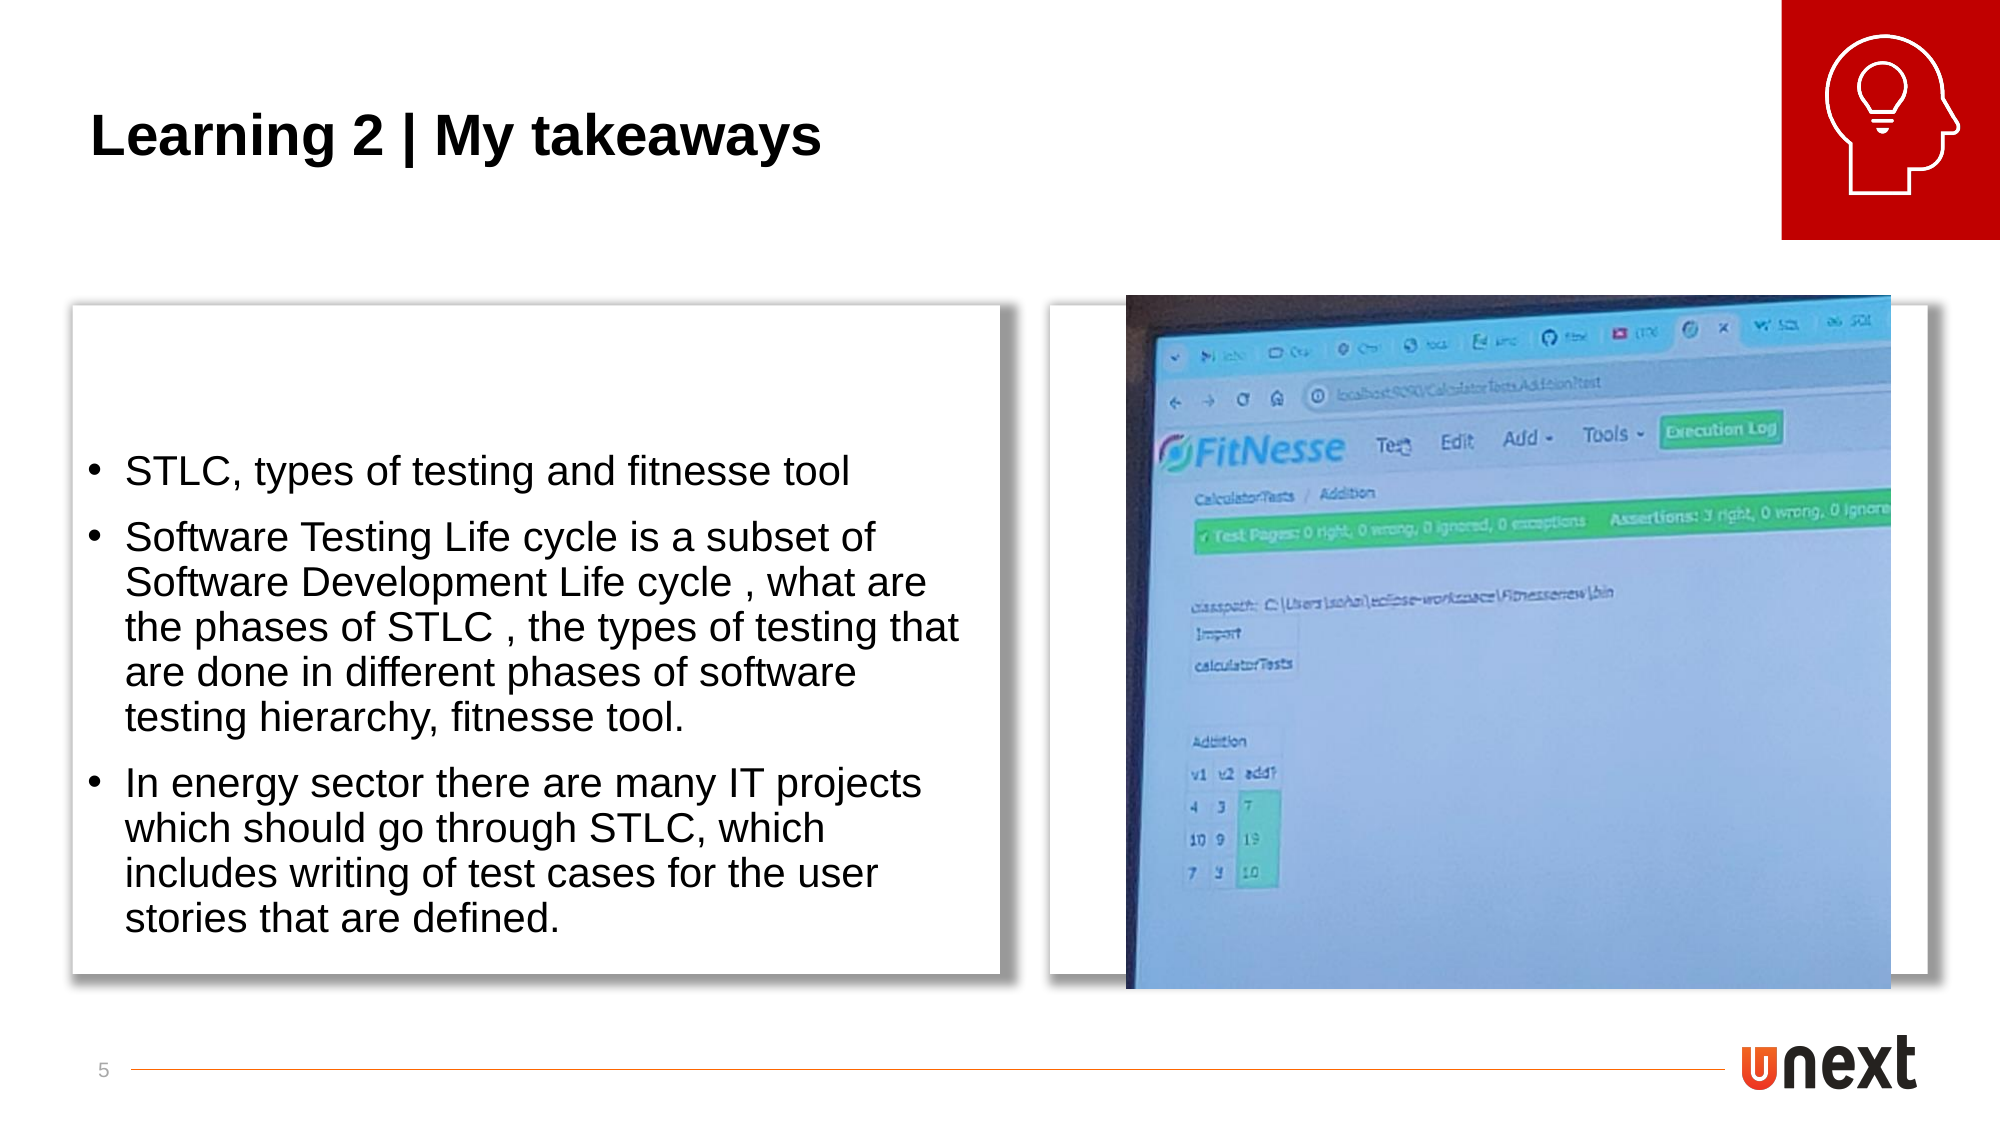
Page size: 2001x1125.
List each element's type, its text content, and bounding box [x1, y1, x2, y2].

text_box [1891, 305, 1928, 974]
picture [1797, 23, 1988, 214]
title Learning 2 | My takeaways [76, 78, 1797, 196]
slide_number 5 [48, 1047, 110, 1091]
picture [1742, 1035, 1917, 1090]
text_box STLC, types of testing and fitnesse tool Software Testing Life cycle is a subset of Software Development Life cycle , what are the phases of STLC , the types of testing that are done in different phases of software testing hierarchy, fitnesse tool. In energy sector there are many IT projects which should go through STLC, which includes writing of test cases for the user stories that are defined. [72, 305, 1000, 974]
picture [1125, 295, 1891, 989]
text_box [1781, 0, 2000, 241]
text_box [1050, 305, 1125, 974]
